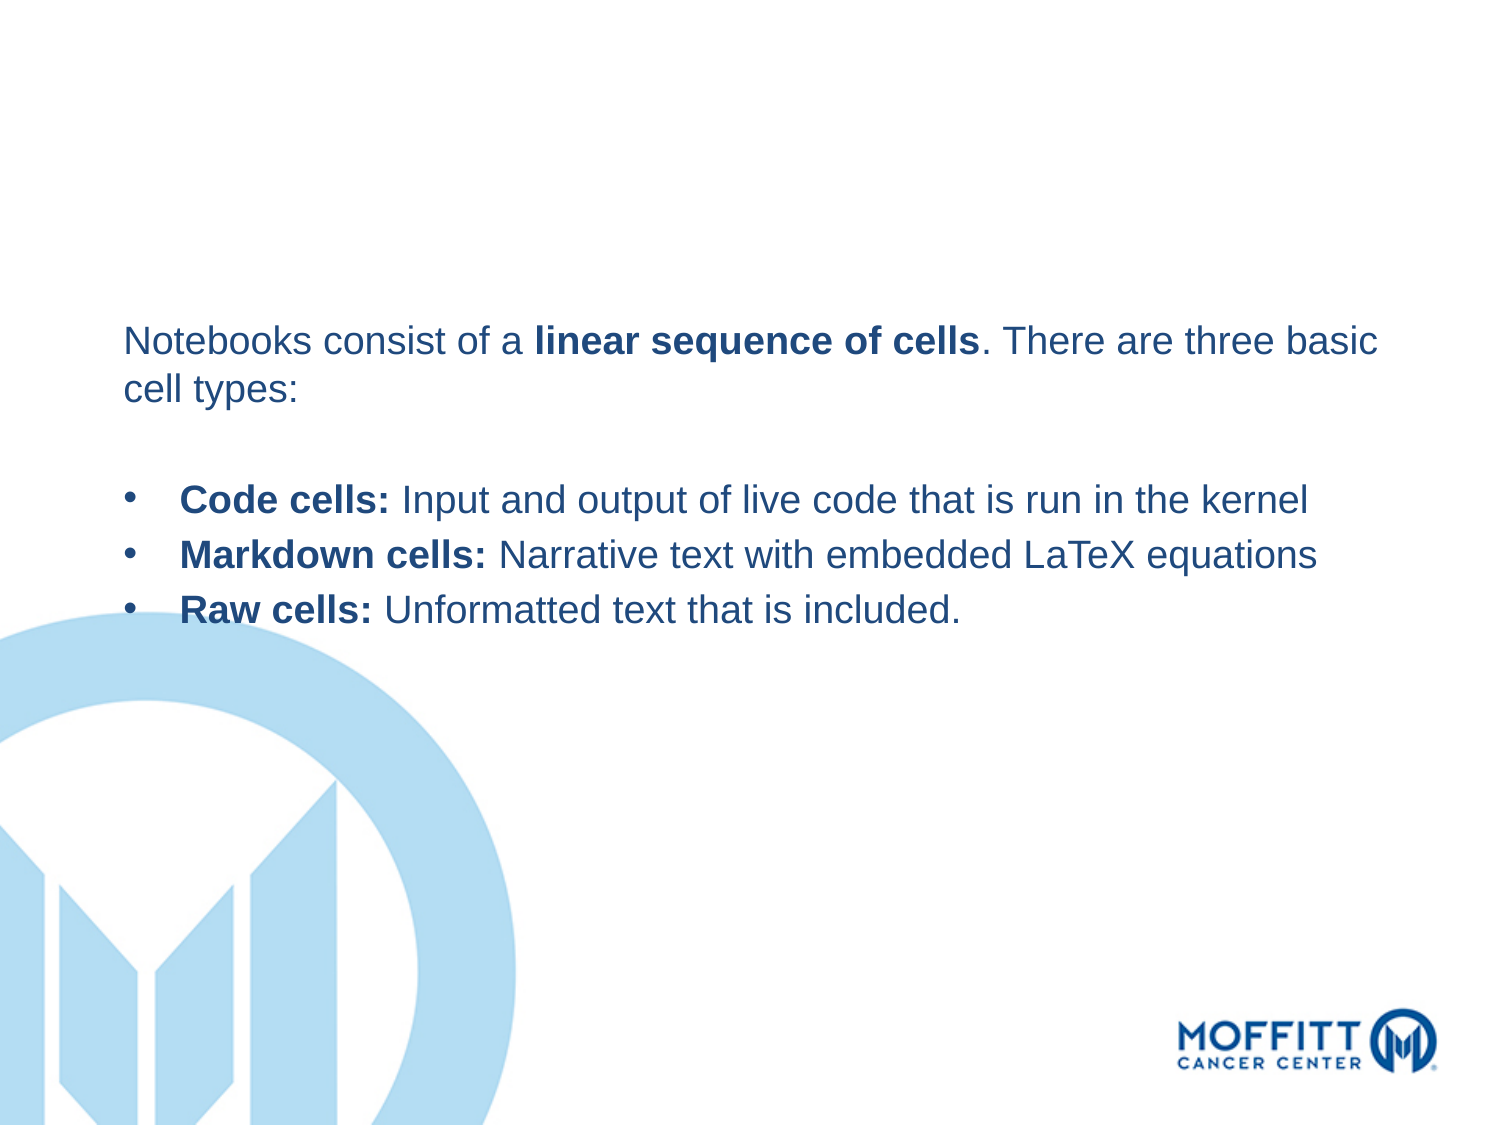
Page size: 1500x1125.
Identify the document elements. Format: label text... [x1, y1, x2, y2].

list Notebooks consist of a linear sequence of cells. There are three basic cell types: Code cells: Input and output of live code that is run in the kernel Markdown cells: Narrative text with embedded LaTeX equations Raw cells: Unformatted text that is included. [108, 307, 1406, 828]
picture [0, 0, 1500, 1125]
